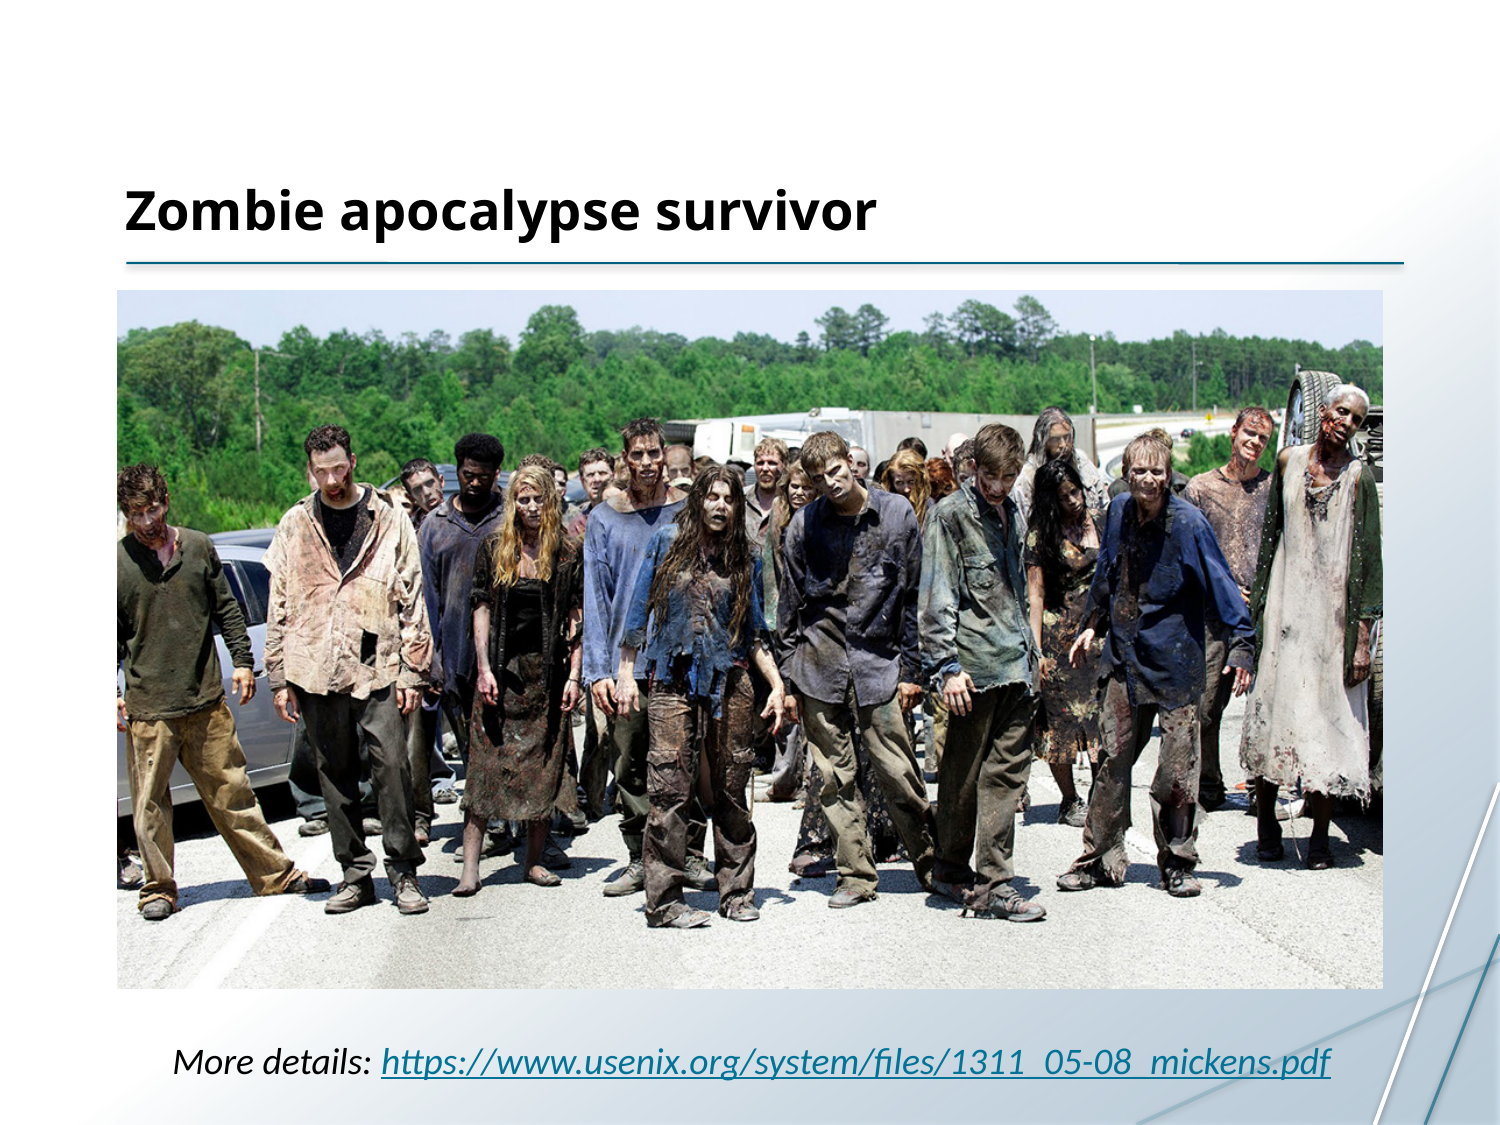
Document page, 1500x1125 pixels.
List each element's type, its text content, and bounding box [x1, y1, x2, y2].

text_box More details: https://www.usenix.org/system/files/1311_05-08_mickens.pdf [157, 1029, 1355, 1090]
title Zombie apocalypse survivor [109, 49, 1403, 249]
picture [117, 290, 1383, 989]
